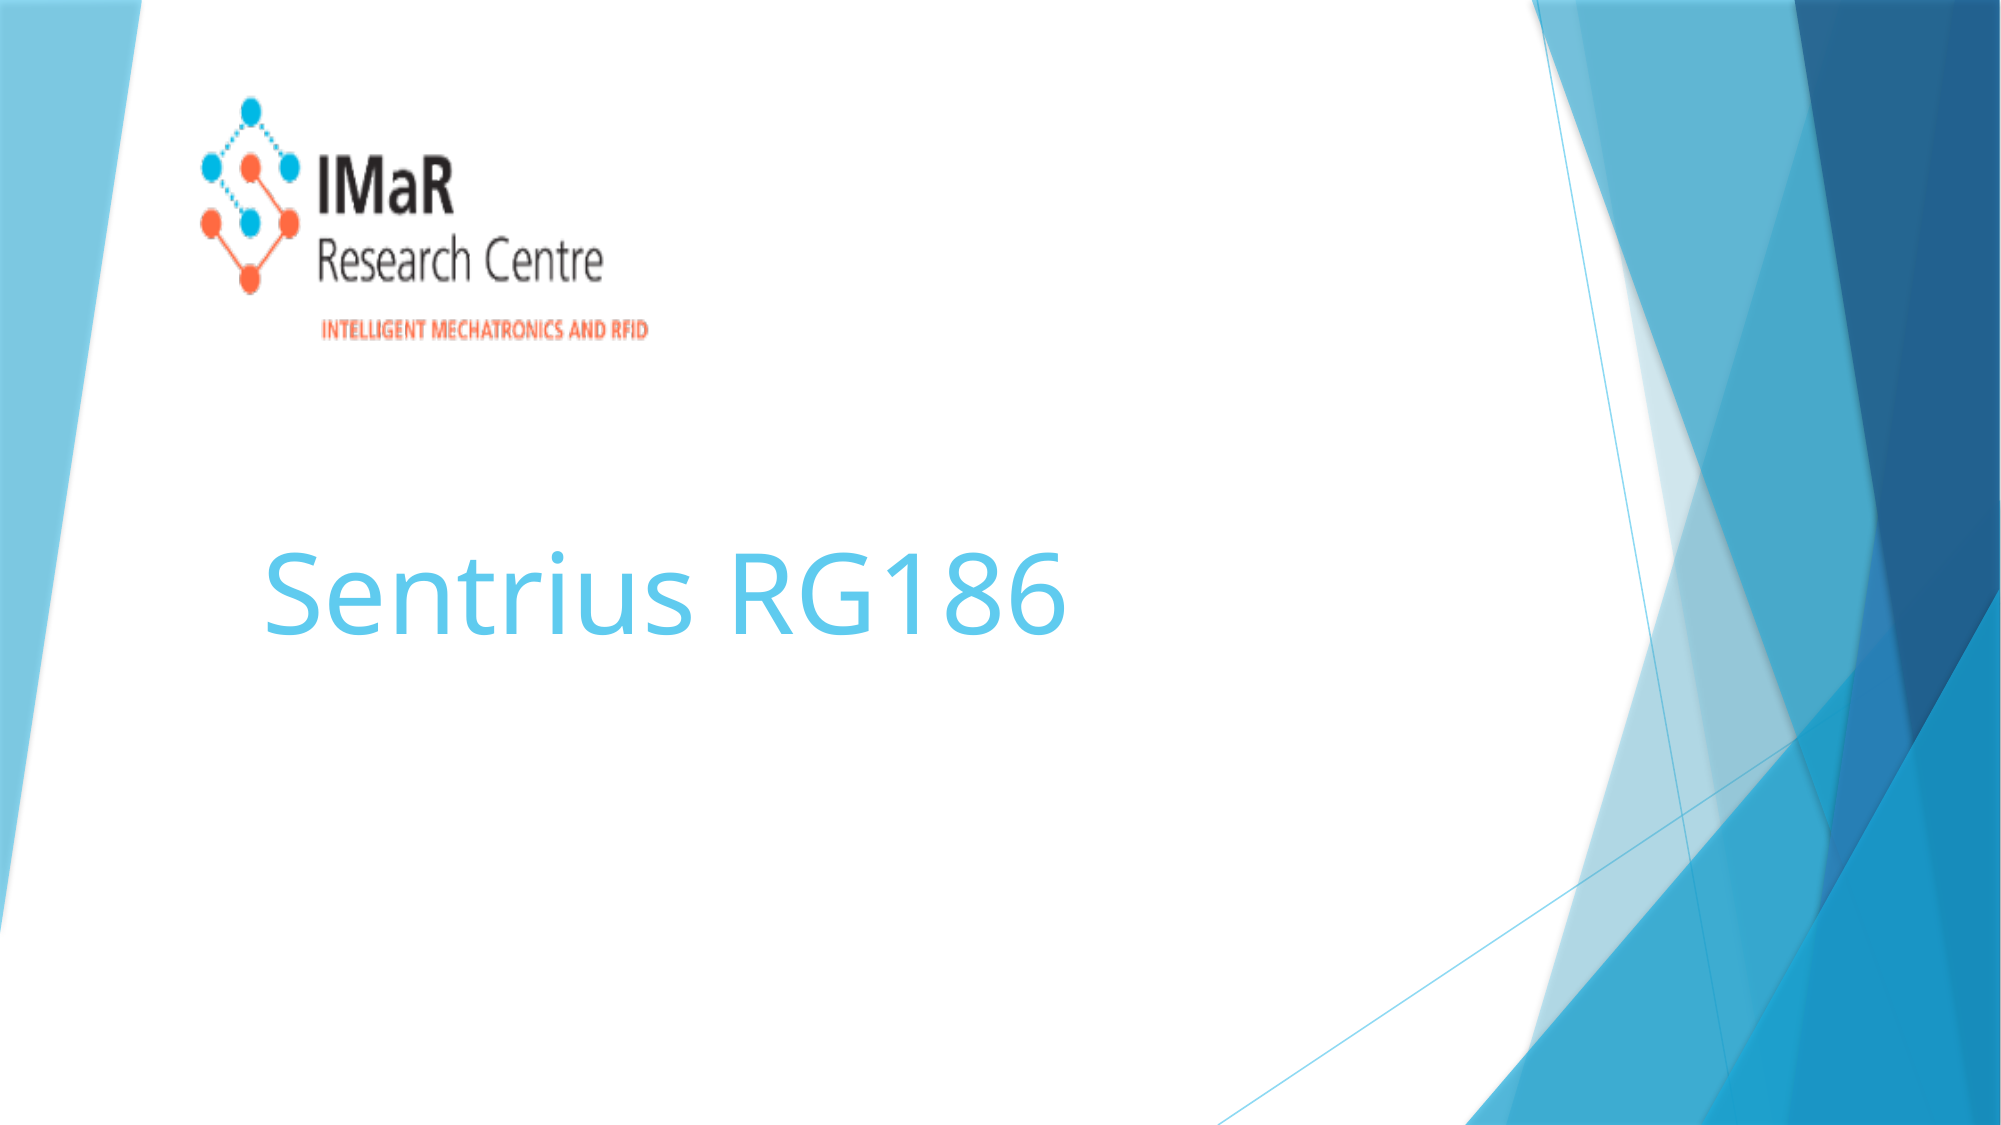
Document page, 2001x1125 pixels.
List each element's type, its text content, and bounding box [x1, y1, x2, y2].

picture [190, 92, 726, 346]
title Sentrius RG186 [247, 394, 1522, 665]
